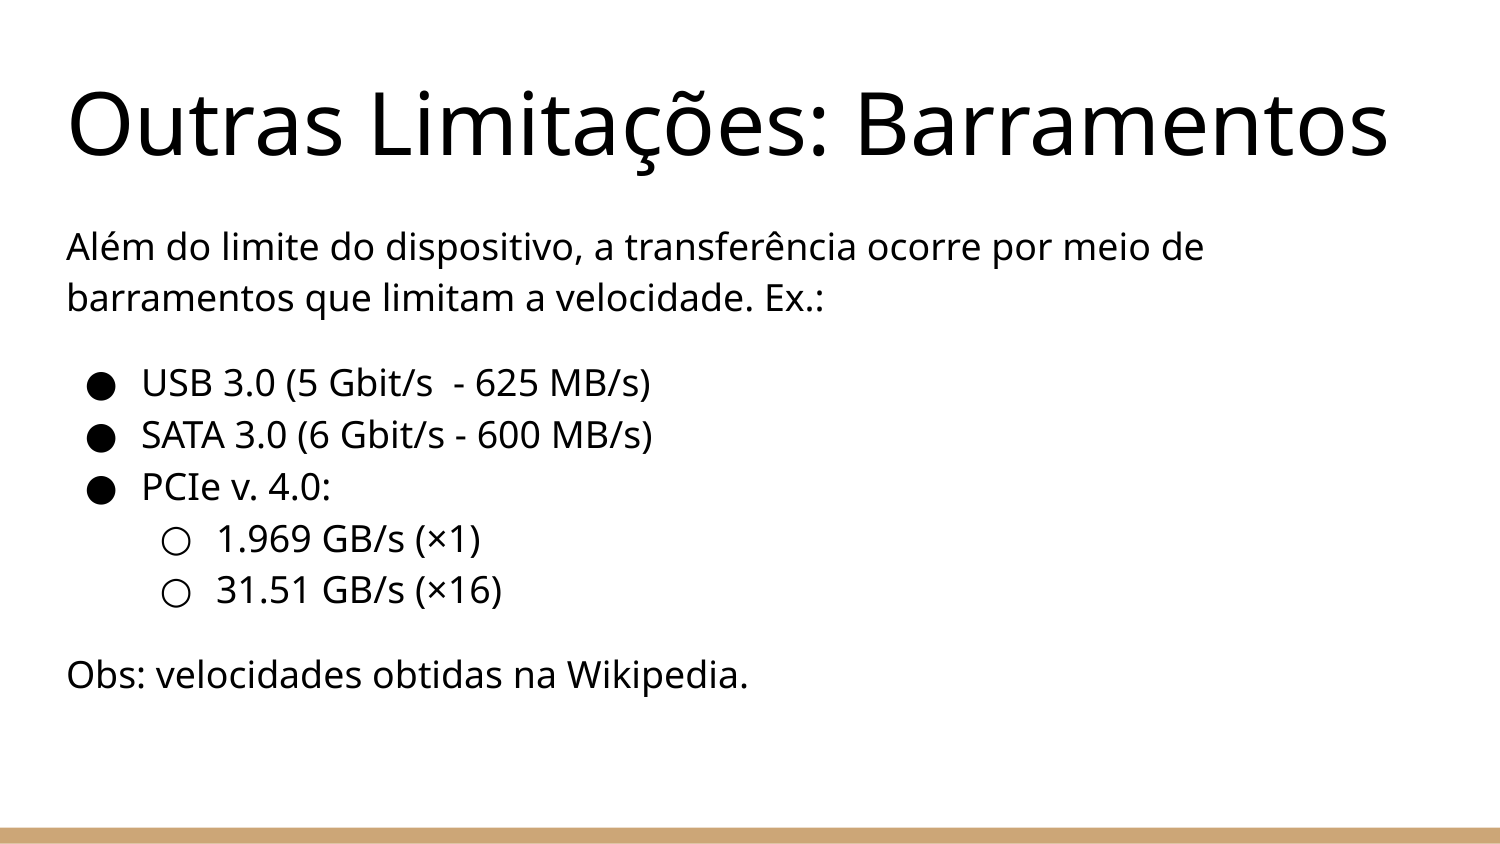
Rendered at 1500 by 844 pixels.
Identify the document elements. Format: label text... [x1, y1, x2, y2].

title Outras Limitações: Barramentos [51, 51, 1449, 189]
list Além do limite do dispositivo, a transferência ocorre por meio de barramentos que limitam a velocidade. Ex.: USB 3.0 (5 Gbit/s - 625 MB/s) SATA 3.0 (6 Gbit/s - 600 MB/s) PCIe v. 4.0: 1.969 GB/s (×1) 31.51 GB/s (×16) Obs: velocidades obtidas na Wikipedia. [51, 200, 1449, 752]
